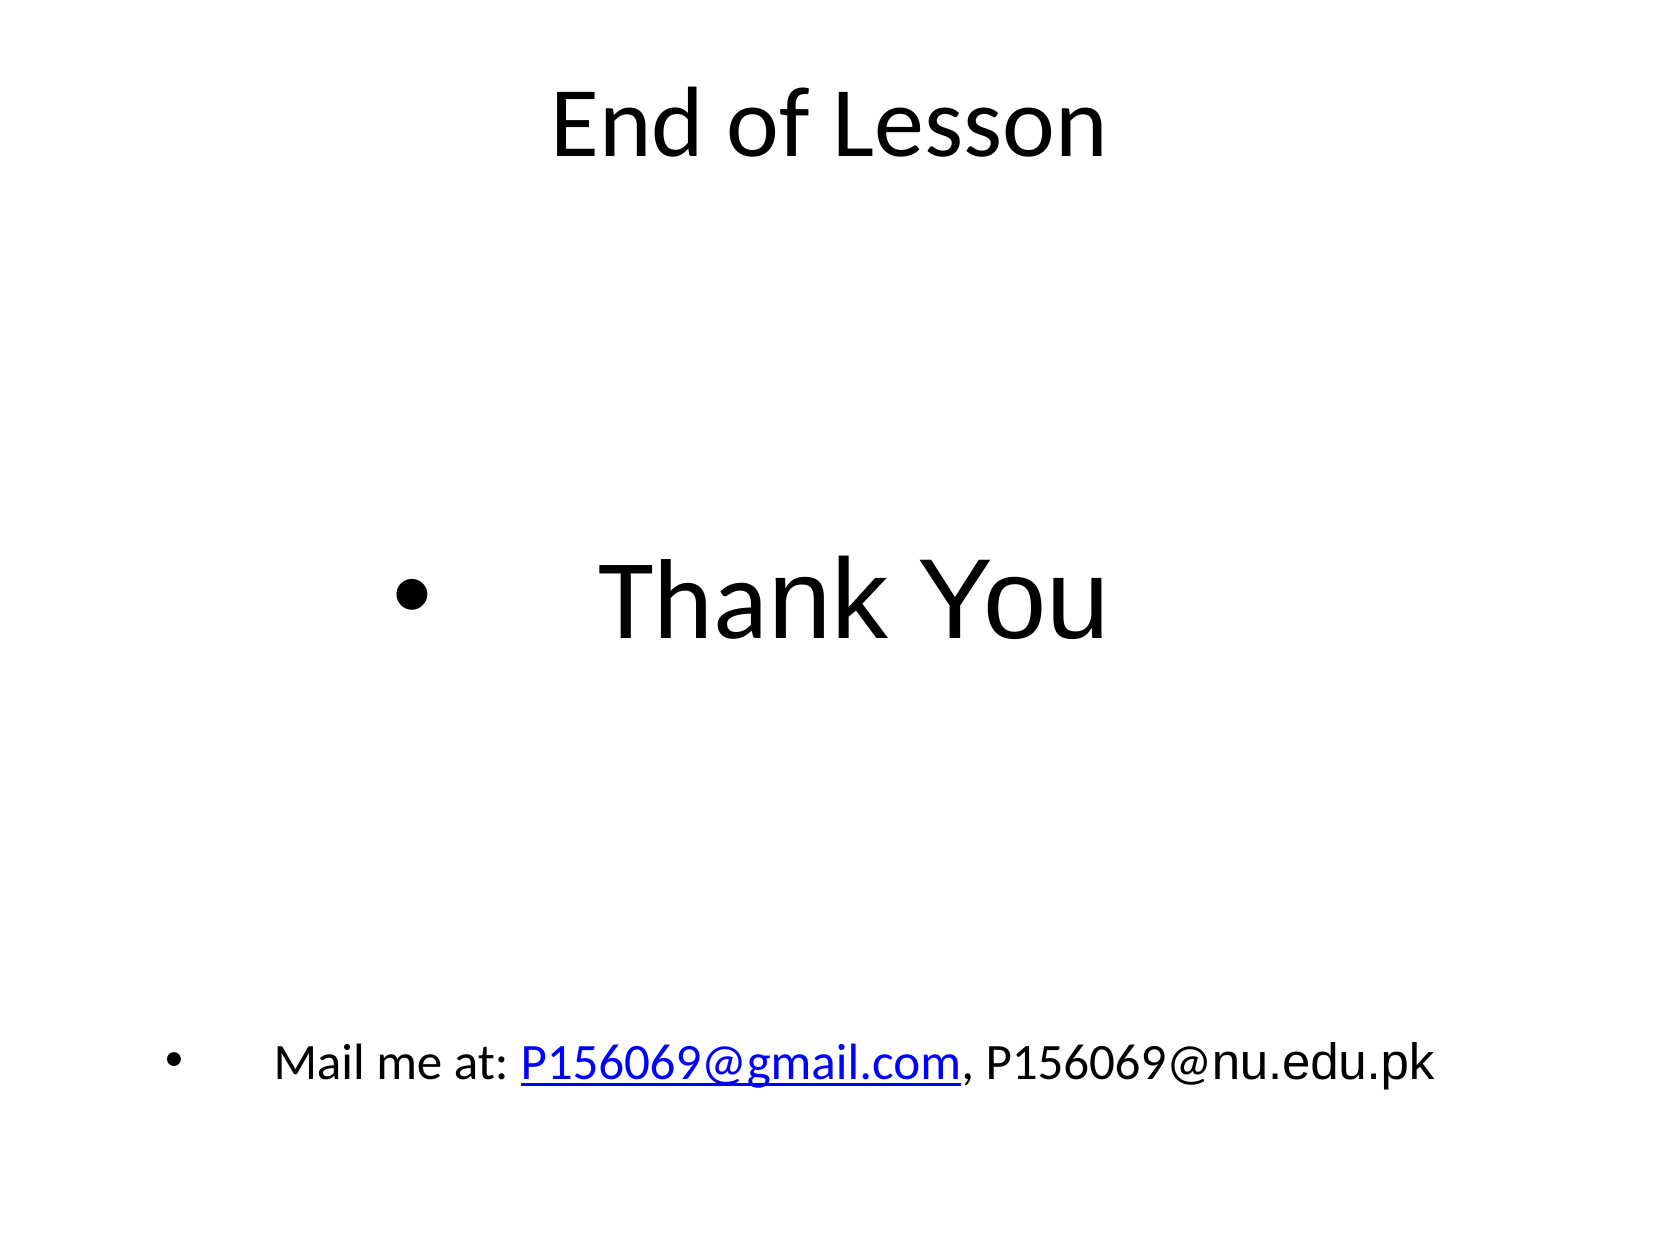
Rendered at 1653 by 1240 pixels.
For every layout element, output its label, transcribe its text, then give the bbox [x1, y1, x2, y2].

title End of Lesson [148, 11, 1508, 221]
list Thank You Mail me at: P156069@gmail.com, P156069@nu.edu.pk [82, 289, 1570, 1108]
